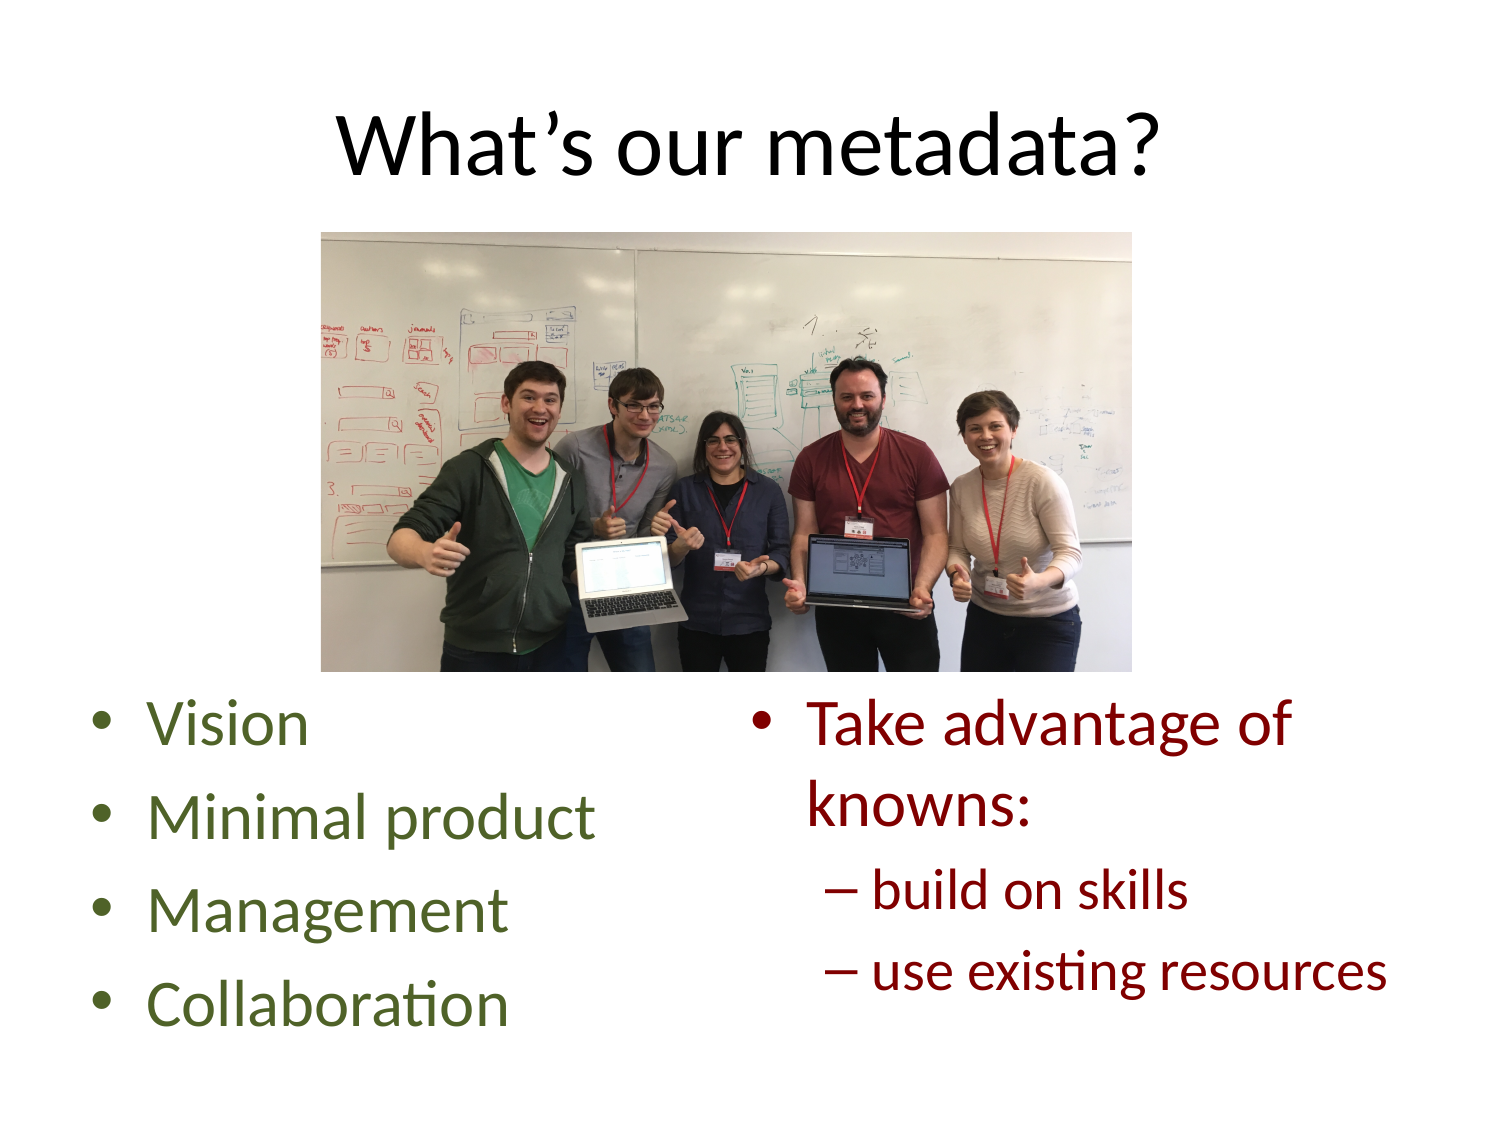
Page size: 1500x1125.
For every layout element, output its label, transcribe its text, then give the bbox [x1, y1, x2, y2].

picture [320, 232, 1133, 672]
title What’s our metadata? [75, 45, 1425, 233]
list Vision Minimal product Management Collaboration Take advantage of knowns: build on skills use existing resources [75, 671, 1425, 1087]
